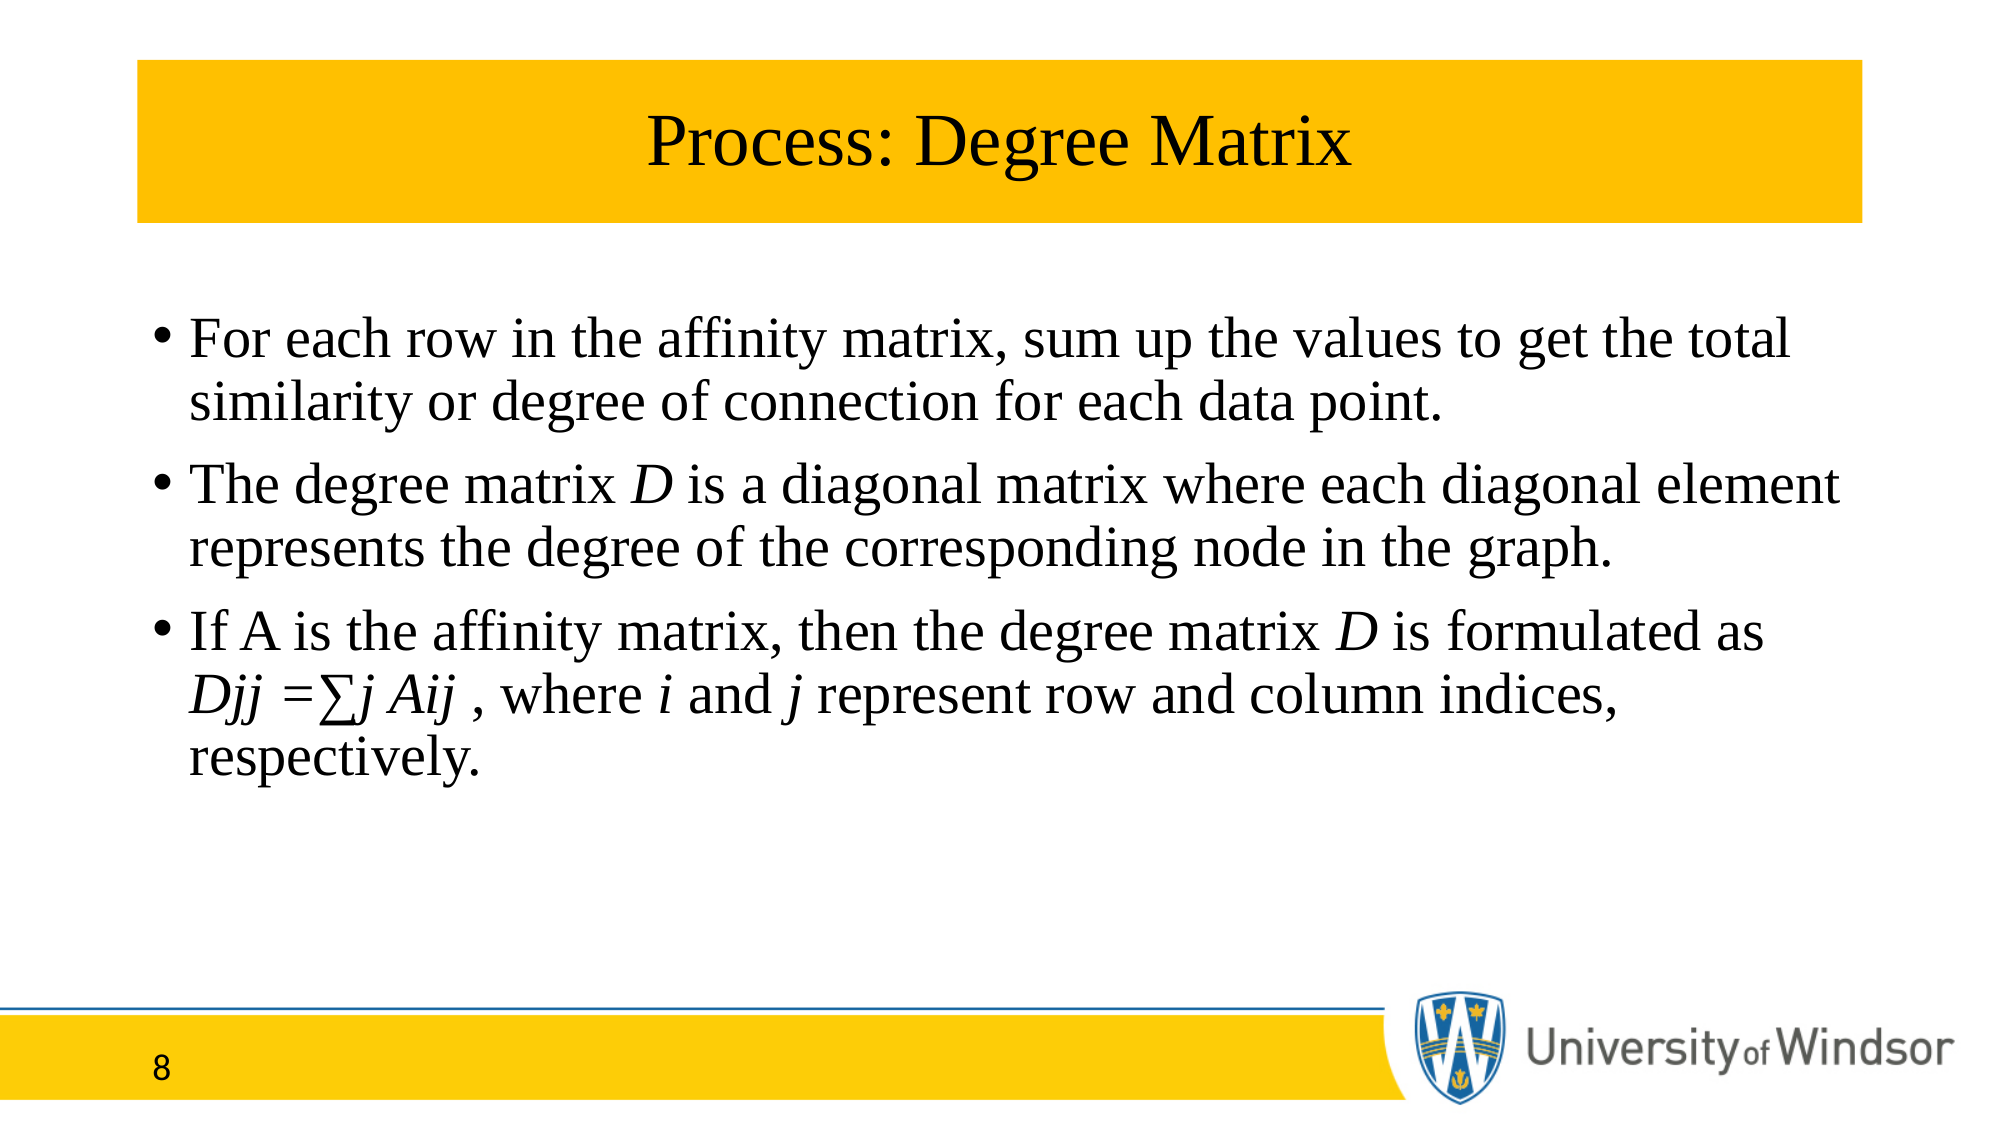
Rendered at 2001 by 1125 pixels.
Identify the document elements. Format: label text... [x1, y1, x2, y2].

slide_number 8 [137, 1035, 588, 1096]
title Process: Degree Matrix [137, 59, 1863, 223]
list For each row in the affinity matrix, sum up the values to get the total similarity or degree of connection for each data point. The degree matrix D is a diagonal matrix where each diagonal element represents the degree of the corresponding node in the graph. If A is the affinity matrix, then the degree matrix D is formulated as Djj =∑j Aij , where i and j represent row and column indices, respectively. [137, 299, 1863, 1014]
picture [0, 974, 2000, 1125]
